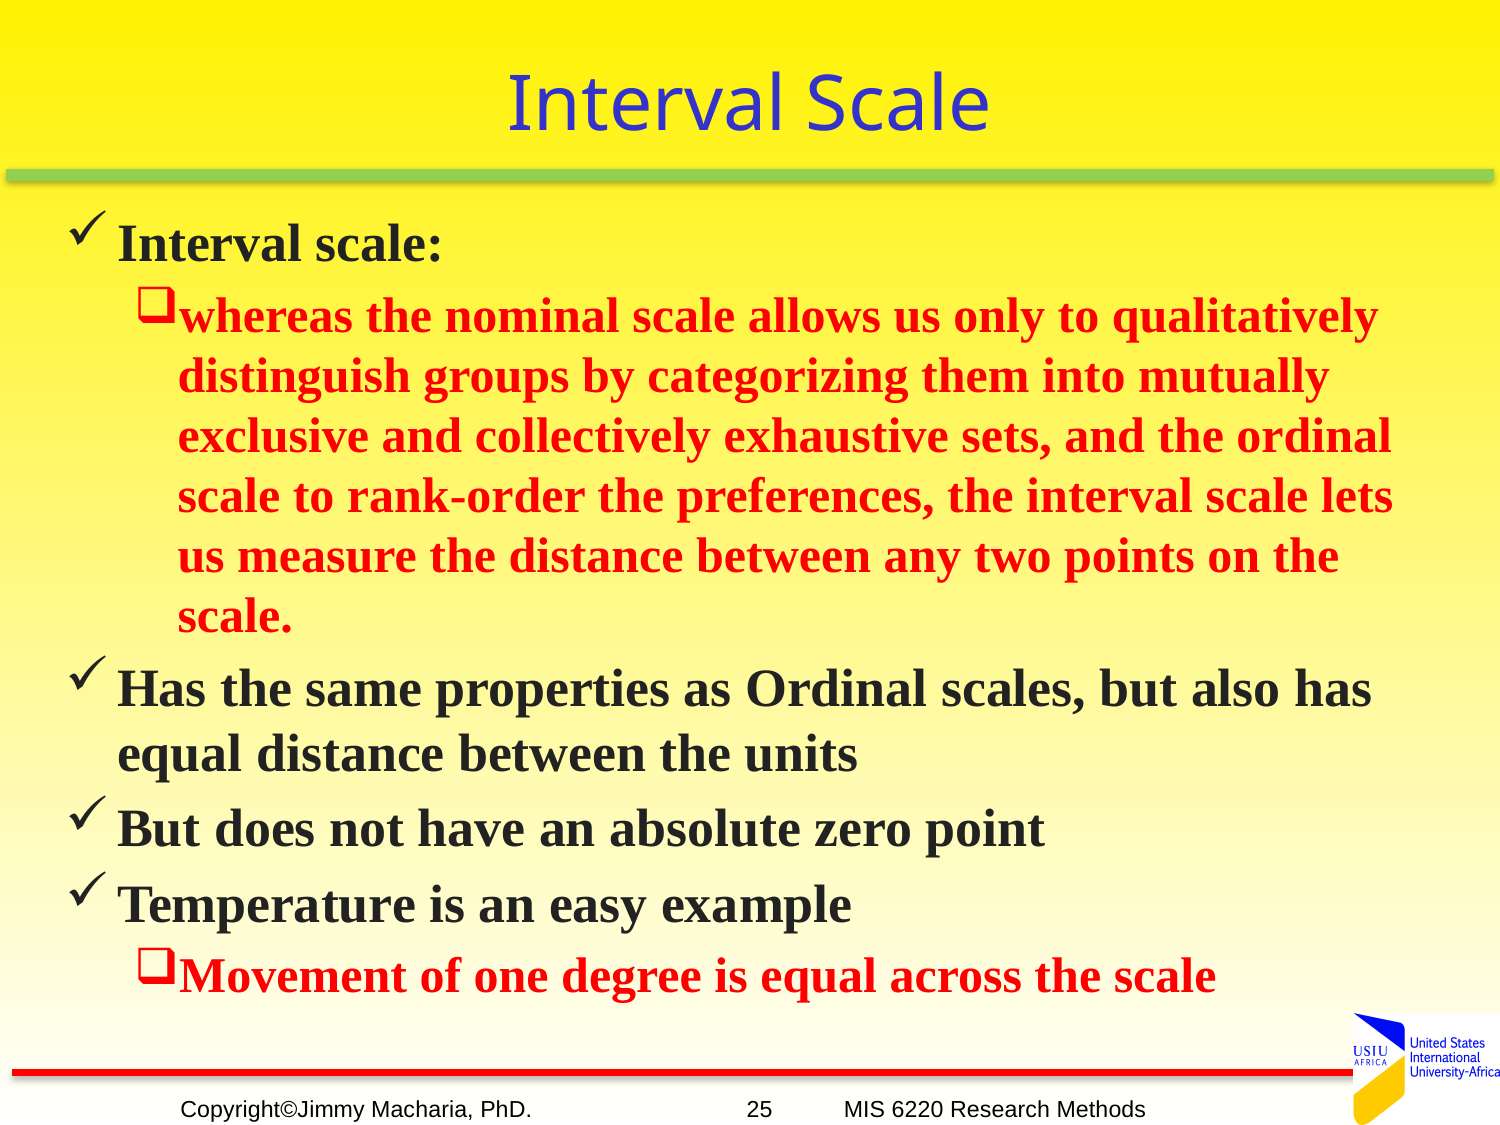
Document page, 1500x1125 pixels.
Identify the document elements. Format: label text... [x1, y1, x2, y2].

picture [1353, 1013, 1500, 1125]
list Interval scale: whereas the nominal scale allows us only to qualitatively distinguish groups by categorizing them into mutually exclusive and collectively exhaustive sets, and the ordinal scale to rank-order the preferences, the interval scale lets us measure the distance between any two points on the scale. Has the same properties as Ordinal scales, but also has equal distance between the units But does not have an absolute zero point Temperature is an easy example Movement of one degree is equal across the scale [50, 200, 1438, 1050]
title Interval Scale [12, 24, 1488, 175]
